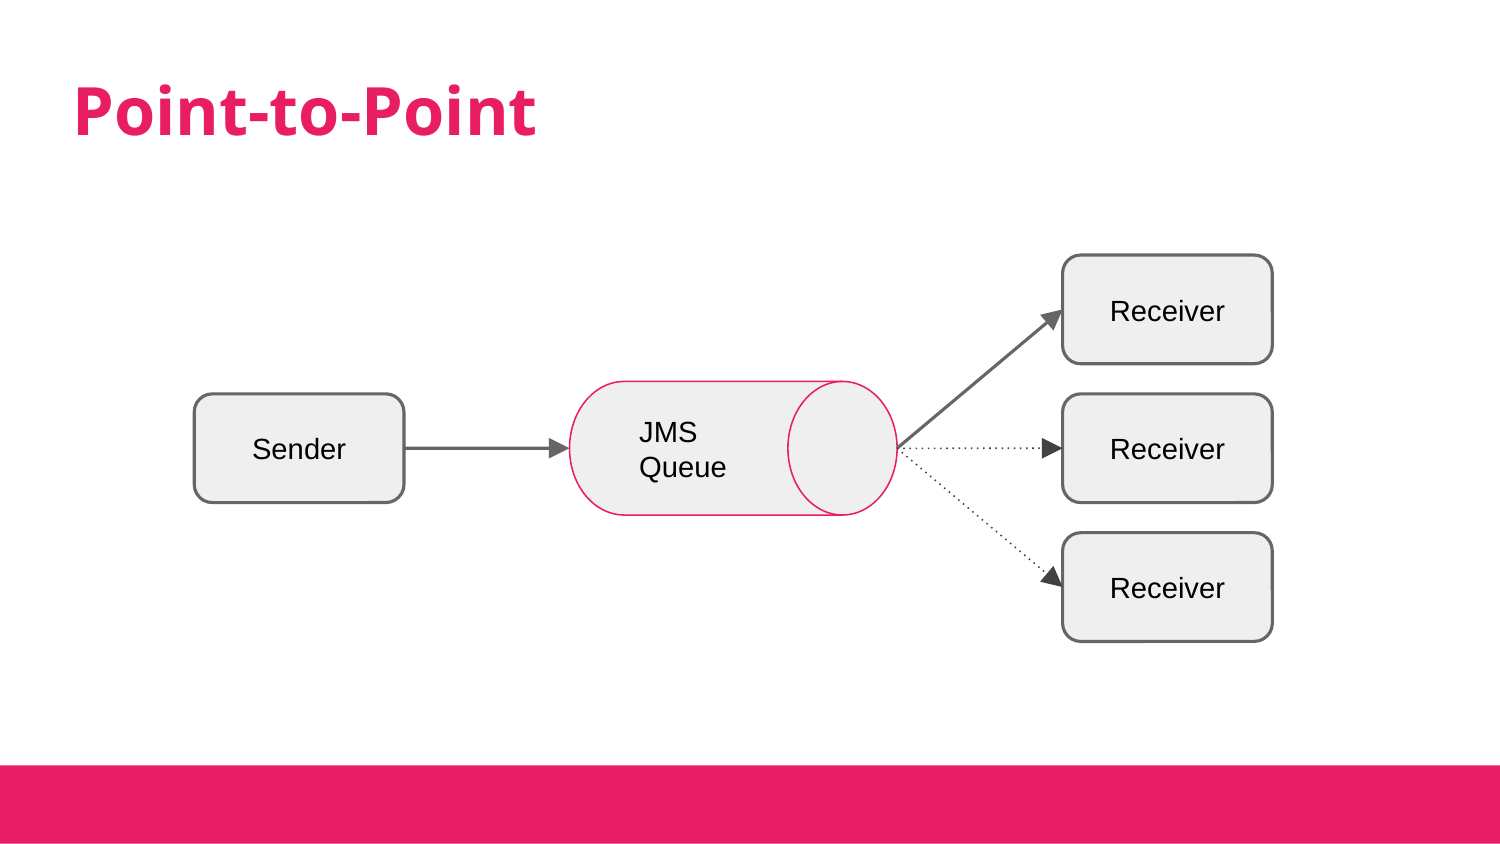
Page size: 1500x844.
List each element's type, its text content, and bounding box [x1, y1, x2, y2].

title Point-to-Point [57, 54, 1273, 164]
text_box JMS Queue [569, 381, 891, 516]
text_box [896, 309, 1063, 447]
text_box Receiver [1062, 255, 1273, 364]
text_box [896, 448, 1063, 588]
text_box Receiver [1062, 532, 1273, 642]
text_box Receiver [1066, 393, 1273, 503]
text_box Sender [194, 393, 404, 503]
